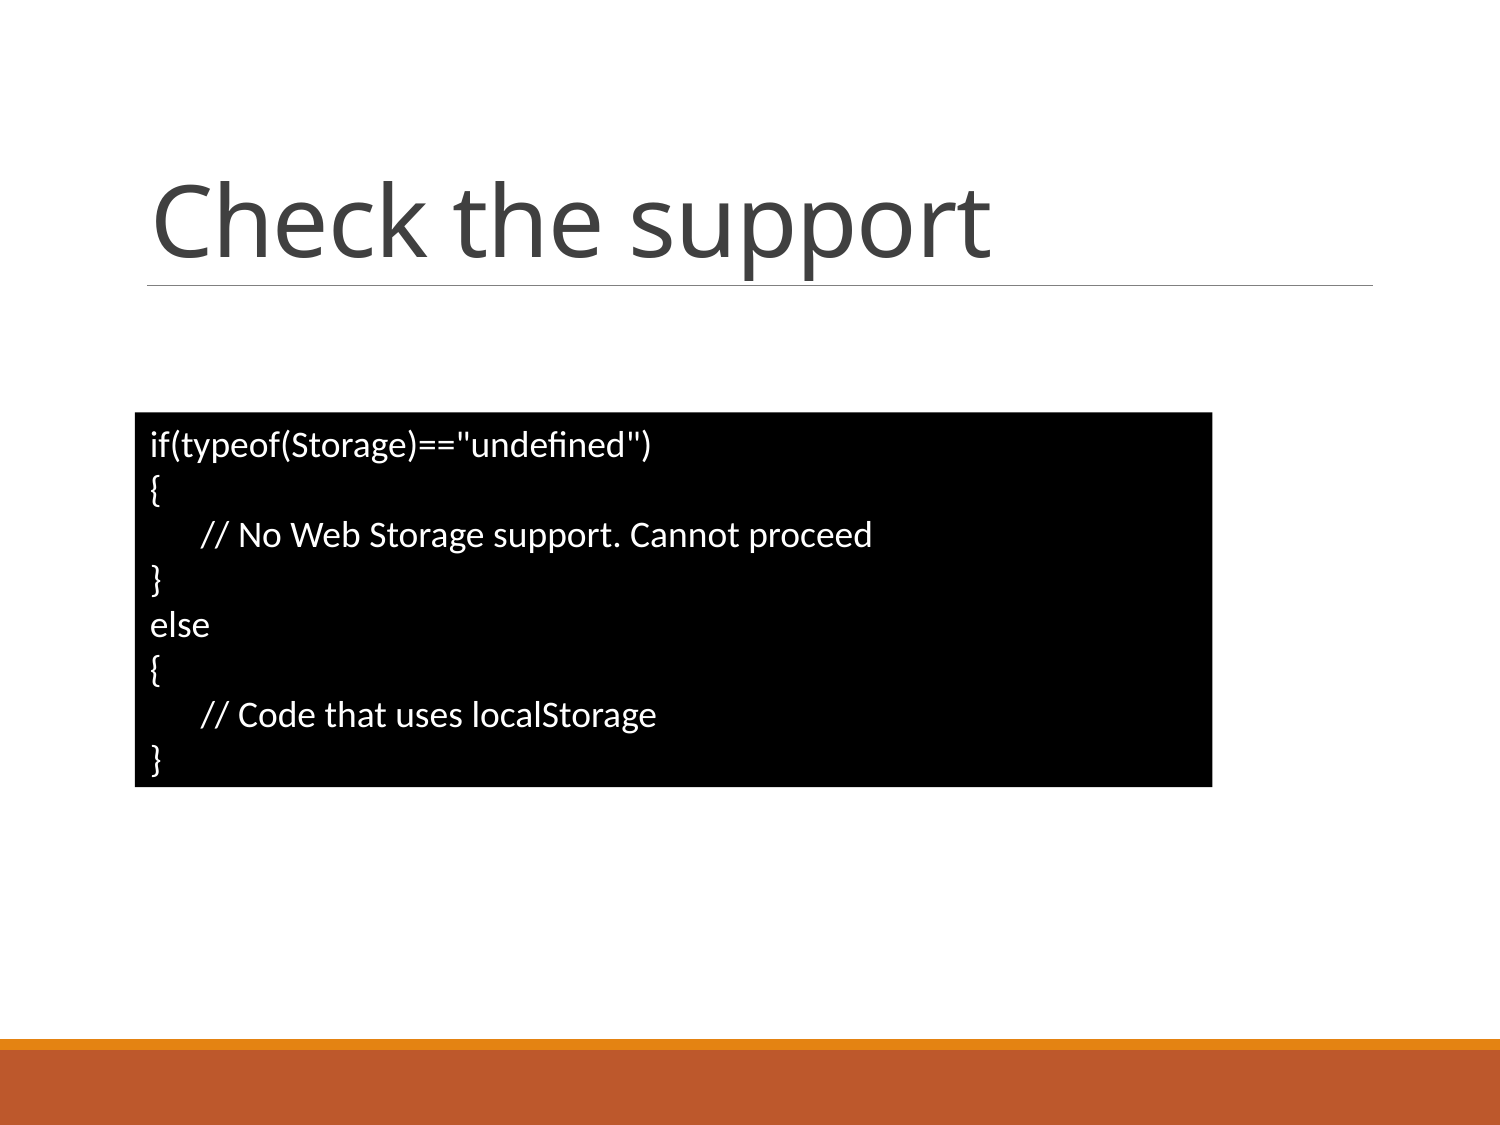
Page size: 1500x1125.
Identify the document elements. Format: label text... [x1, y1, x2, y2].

title Check the support [135, 47, 1373, 285]
text_box if(typeof(Storage)=="undefined") { // No Web Storage support. Cannot proceed } else { // Code that uses localStorage } [134, 412, 1213, 788]
